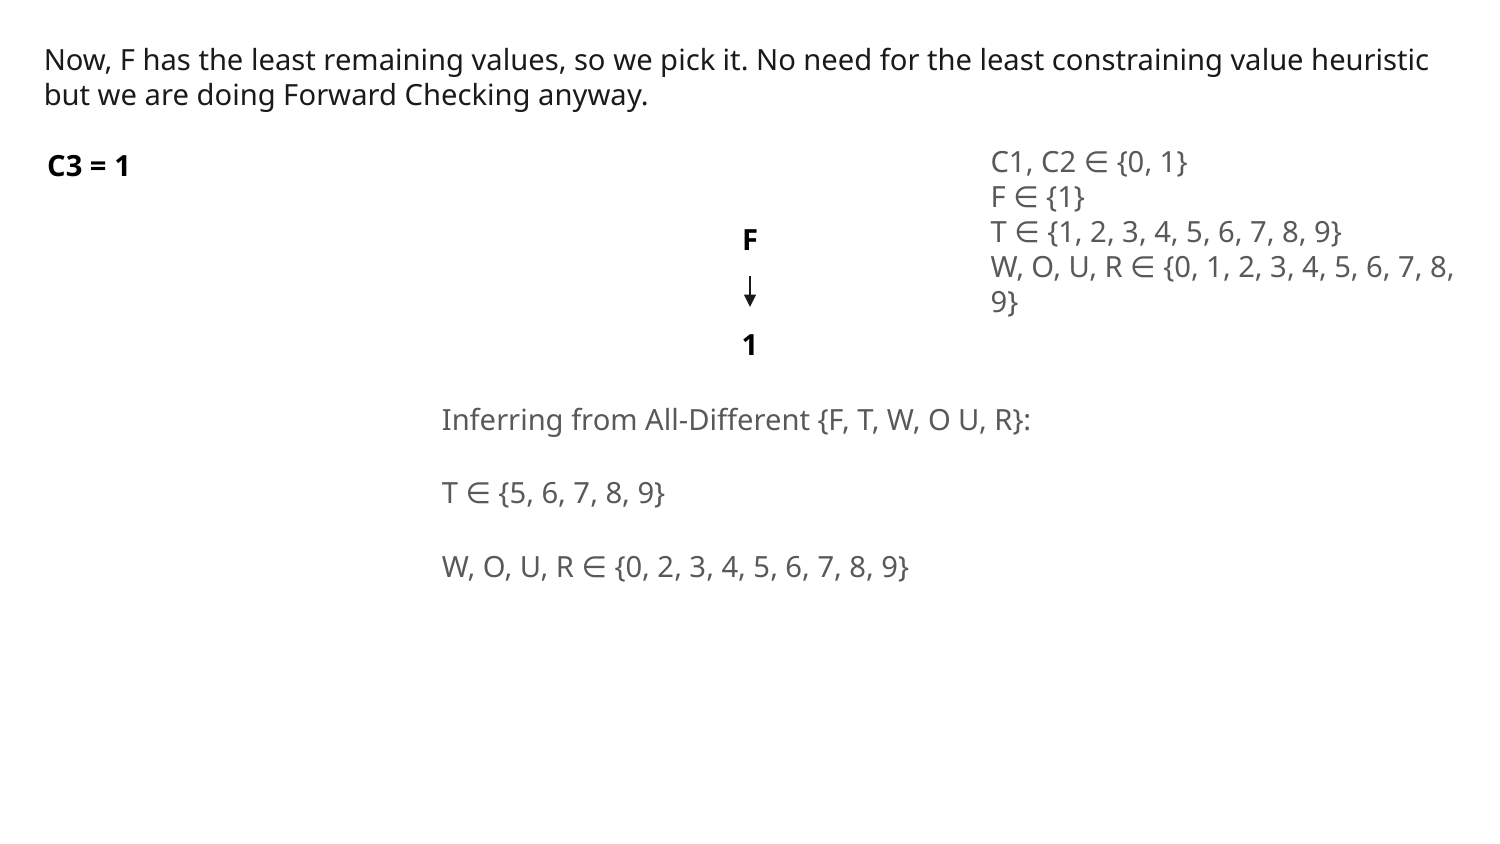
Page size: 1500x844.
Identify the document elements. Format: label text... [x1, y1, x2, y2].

text_box Now, F has the least remaining values, so we pick it. No need for the least constraining value heuristic but we are doing Forward Checking anyway. [28, 26, 1472, 156]
text_box C3 = 1 [28, 127, 150, 202]
list C1, C2 ∈ {0, 1} F ∈ {1} T ∈ {1, 2, 3, 4, 5, 6, 7, 8, 9} W, O, U, R ∈ {0, 1, 2, 3, 4, 5, 6, 7, 8, 9} [975, 128, 1492, 270]
text_box 1 [704, 306, 796, 381]
text_box F [704, 202, 796, 277]
list Inferring from All-Different {F, T, W, O U, R}: T ∈ {5, 6, 7, 8, 9} W, O, U, R ∈ {0, 2, 3, 4, 5, 6, 7, 8, 9} [426, 381, 1074, 730]
